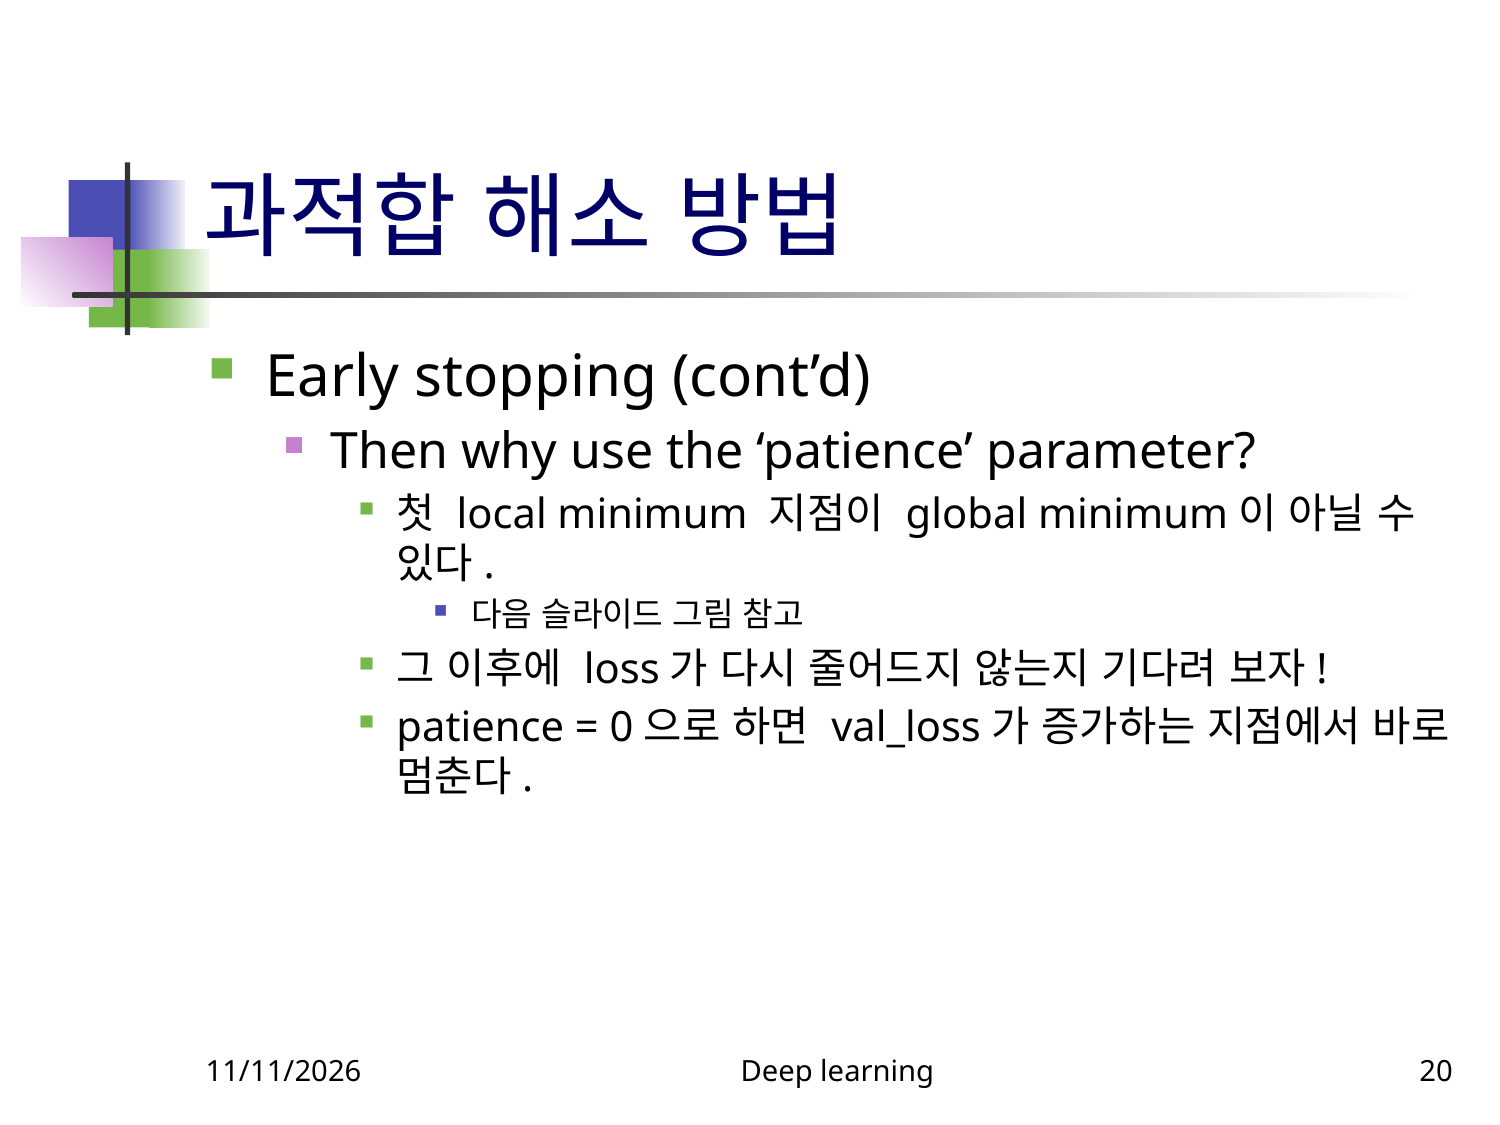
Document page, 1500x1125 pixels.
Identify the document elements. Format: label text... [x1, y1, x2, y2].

slide_number 20 [1155, 1024, 1468, 1100]
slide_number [190, 1024, 504, 1100]
list Early stopping (cont’d) Then why use the ‘patience’ parameter? 첫 local minimum 지점이 global minimum이 아닐 수 있다. 다음 슬라이드 그림 참고 그 이후에 loss가 다시 줄어드지 않는지 기다려 보자! patience = 0으로 하면 val_loss가 증가하는 지점에서 바로 멈춘다. [193, 331, 1469, 1006]
footer Deep learning [600, 1024, 1075, 1100]
title 과적합 해소 방법 [188, 35, 1468, 275]
